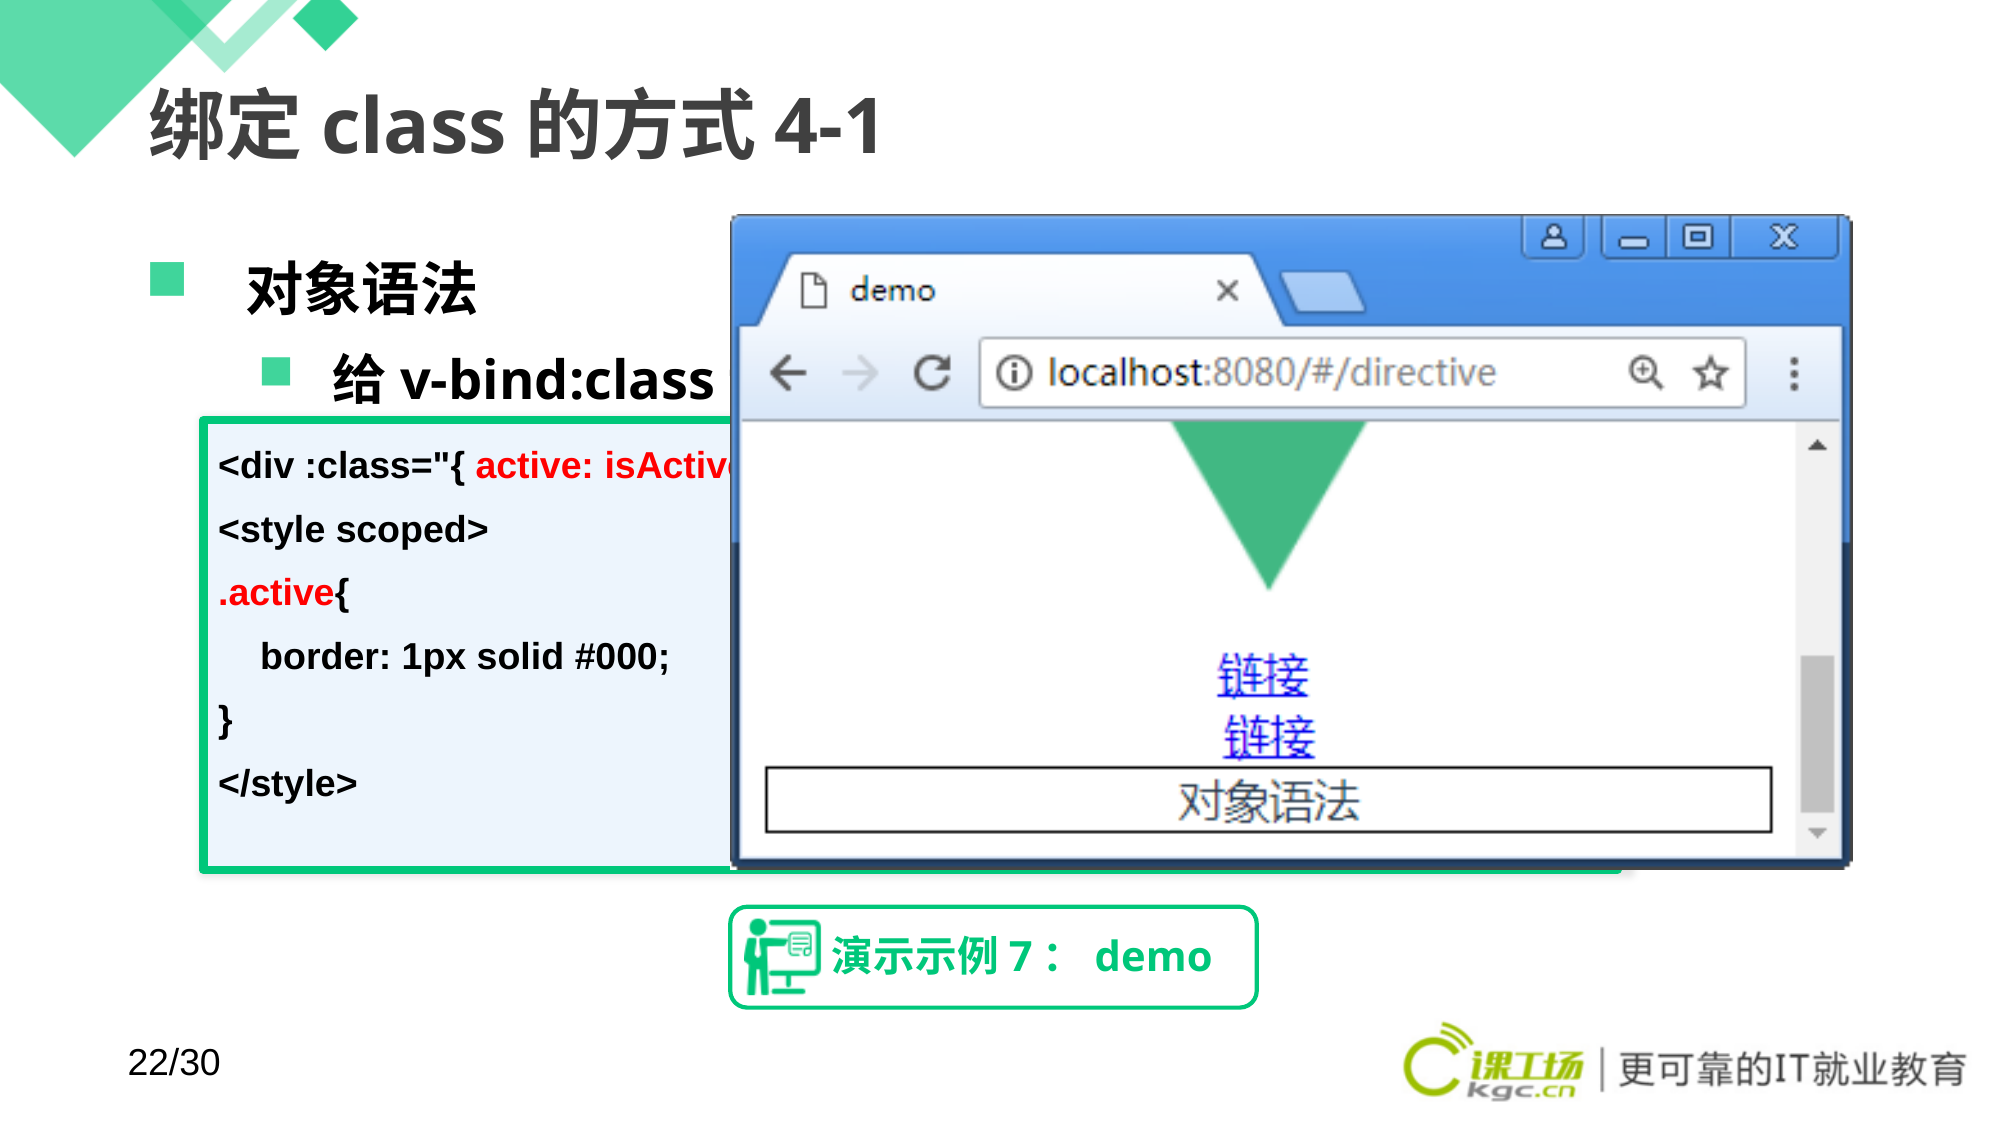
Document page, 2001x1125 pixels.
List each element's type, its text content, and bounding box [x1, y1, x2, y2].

picture [0, 0, 2000, 1125]
text_box <div :class="{ active: isActive }">对象语法</div> <style scoped> .active{ border: 1px solid #000; } </style> [203, 420, 725, 870]
list 对象语法 给v-bind:class设置一个对象，可以动态的切换class [126, 214, 1761, 1006]
title 绑定class的方式4-1 [129, 45, 1692, 201]
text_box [730, 906, 1270, 1008]
